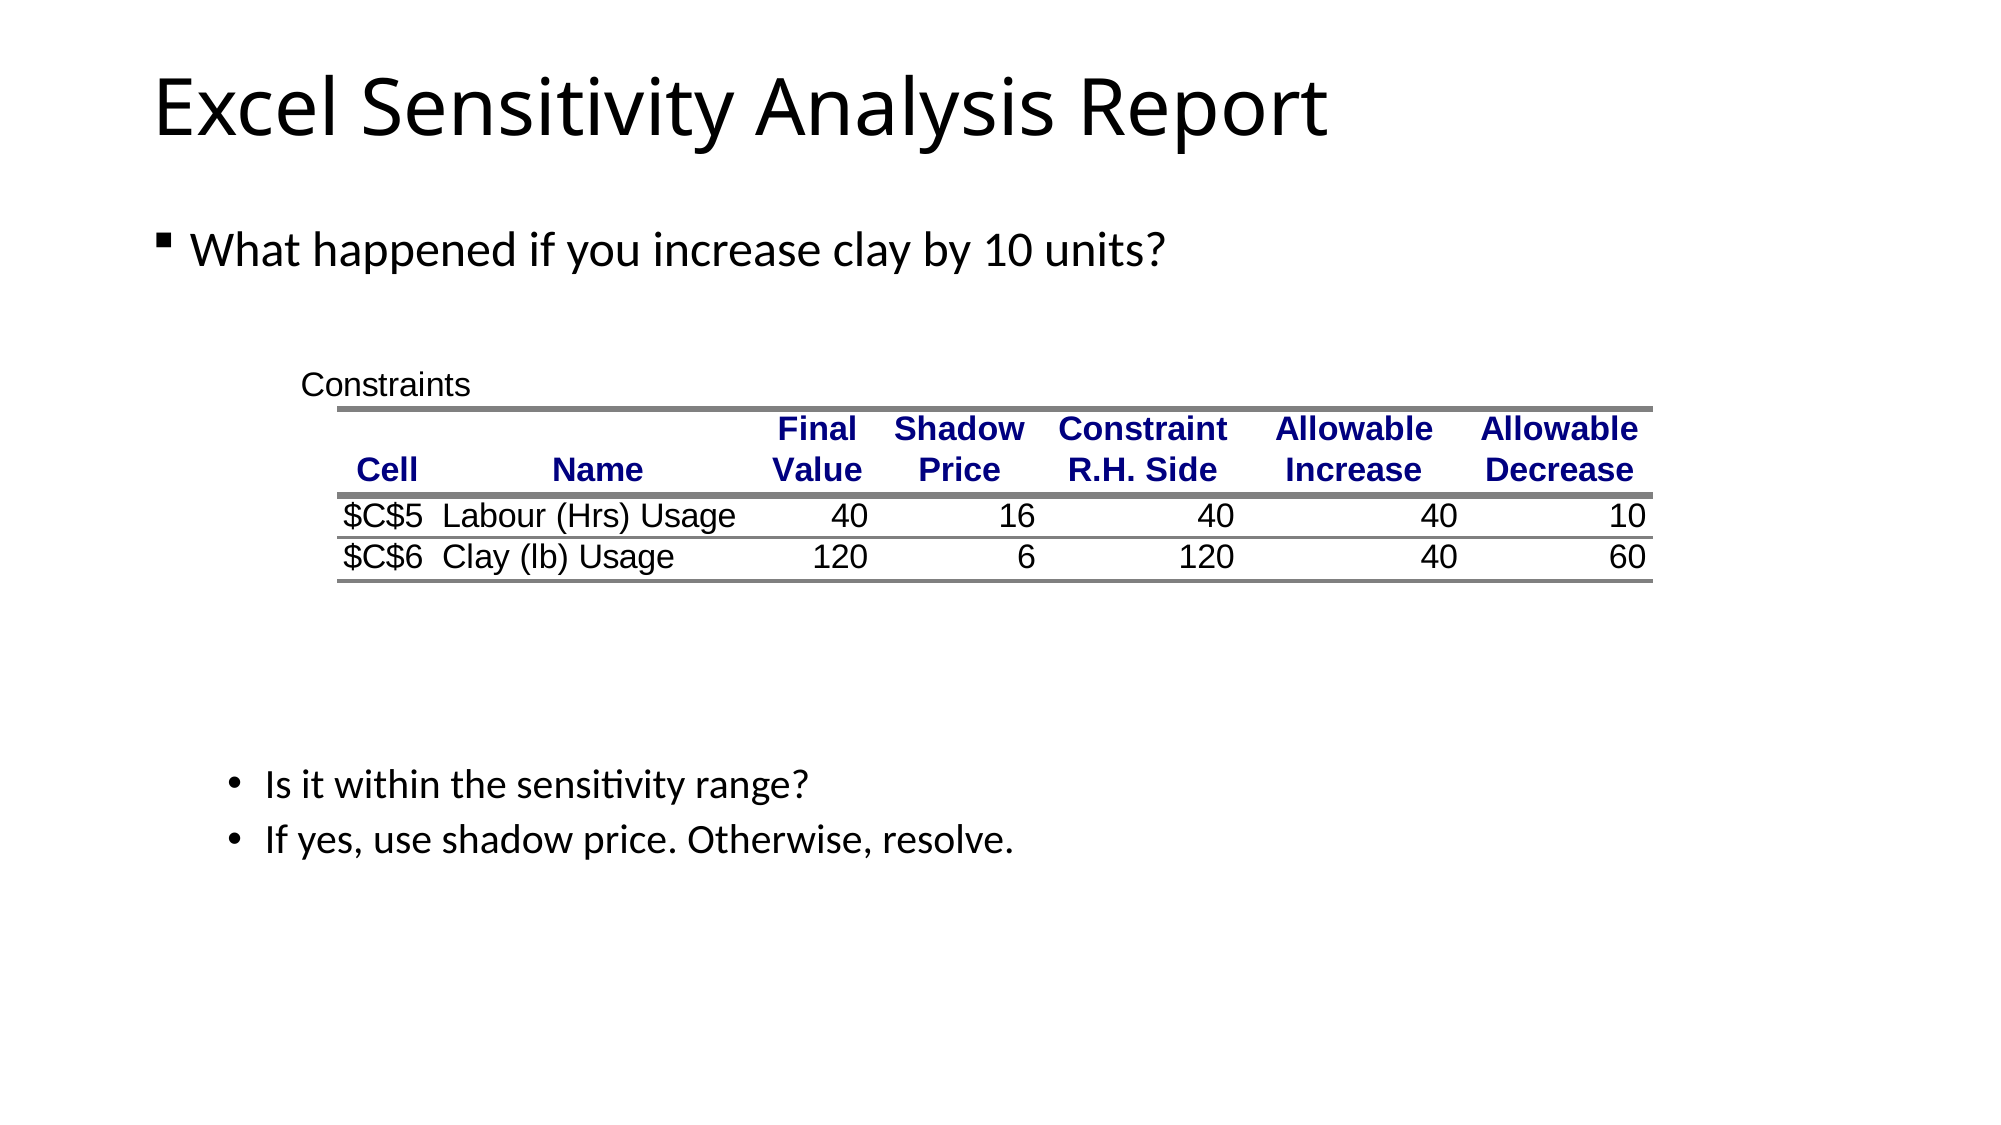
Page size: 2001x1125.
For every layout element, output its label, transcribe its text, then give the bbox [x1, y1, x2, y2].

picture [292, 363, 1655, 585]
title Excel Sensitivity Analysis Report [137, 59, 1863, 196]
list What happened if you increase clay by 10 units? Is it within the sensitivity range? If yes, use shadow price. Otherwise, resolve. [137, 215, 1863, 1050]
